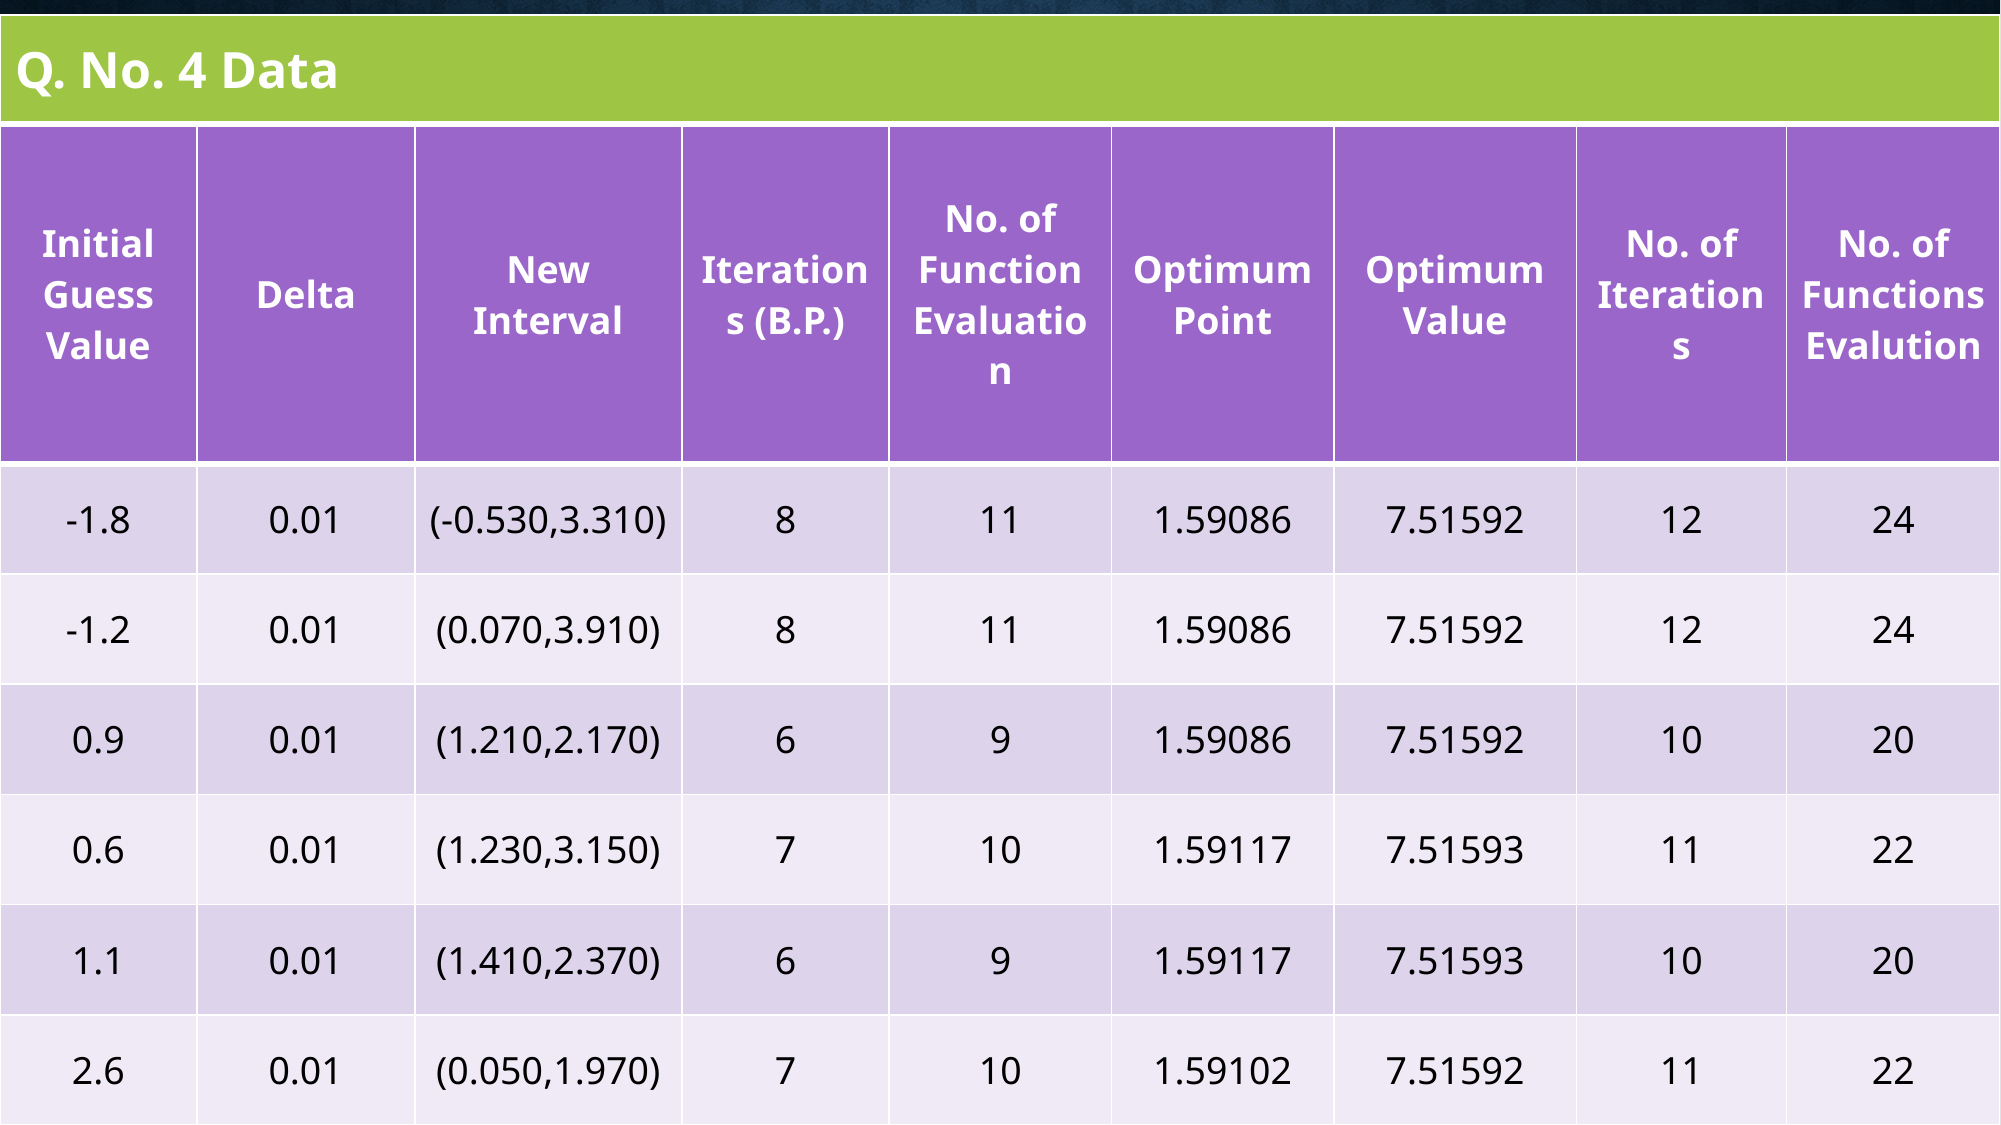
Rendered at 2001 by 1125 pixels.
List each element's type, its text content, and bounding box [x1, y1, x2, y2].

table_cell 1.59086 [1112, 685, 1333, 794]
table_cell 9 [890, 685, 1111, 794]
table_header No. of Function Evaluation [890, 127, 1111, 461]
table_cell 24 [1787, 467, 1999, 573]
table_cell (0.050,1.970) [416, 1016, 681, 1124]
table_header Iterations (B.P.) [683, 127, 888, 461]
table_cell 6 [683, 905, 888, 1014]
table_cell 7.51592 [1335, 1016, 1576, 1124]
table_cell 1.59086 [1112, 467, 1333, 573]
table_cell (1.230,3.150) [416, 795, 681, 904]
table_cell -1.8 [1, 467, 196, 573]
table_cell 10 [1577, 905, 1786, 1014]
table_cell 11 [890, 467, 1111, 573]
table_cell 22 [1787, 795, 1999, 904]
table_header New Interval [416, 127, 681, 461]
table_cell 0.01 [198, 575, 414, 683]
table_cell 9 [890, 905, 1111, 1014]
table_cell 20 [1787, 905, 1999, 1014]
table_cell 12 [1577, 467, 1786, 573]
table_header Optimum Point [1112, 127, 1333, 461]
table_cell (-0.530,3.310) [416, 467, 681, 573]
table_cell 10 [890, 795, 1111, 904]
table_cell 0.01 [198, 467, 414, 573]
table_cell 0.01 [198, 795, 414, 904]
table_cell 7.51593 [1335, 795, 1576, 904]
table_header No. of Iterations [1577, 127, 1786, 461]
table_cell 1.59102 [1112, 1016, 1333, 1124]
table_cell 11 [1577, 1016, 1786, 1124]
table_cell 12 [1577, 575, 1786, 683]
table_cell 6 [683, 685, 888, 794]
table_header Optimum Value [1335, 127, 1576, 461]
table_cell 7 [683, 795, 888, 904]
table_cell 7.51592 [1335, 685, 1576, 794]
table_cell 1.59086 [1112, 575, 1333, 683]
table_cell 1.59117 [1112, 905, 1333, 1014]
table_header Initial Guess Value [1, 127, 196, 461]
table_cell 0.01 [198, 905, 414, 1014]
table_cell 10 [890, 1016, 1111, 1124]
table_cell 0.6 [1, 795, 196, 904]
table_cell 1.59117 [1112, 795, 1333, 904]
table_cell 20 [1787, 685, 1999, 794]
table_cell 22 [1787, 1016, 1999, 1124]
table_header Delta [198, 127, 414, 461]
table_cell 8 [683, 575, 888, 683]
table_cell (0.070,3.910) [416, 575, 681, 683]
table_cell 0.01 [198, 685, 414, 794]
table_cell -1.2 [1, 575, 196, 683]
table_cell 1.1 [1, 905, 196, 1014]
table_cell (1.410,2.370) [416, 905, 681, 1014]
table_cell 11 [1577, 795, 1786, 904]
table_cell 0.9 [1, 685, 196, 794]
table_cell (1.210,2.170) [416, 685, 681, 794]
table_cell 8 [683, 467, 888, 573]
table_cell 7.51593 [1335, 905, 1576, 1014]
table_cell 24 [1787, 575, 1999, 683]
table_cell 2.6 [1, 1016, 196, 1124]
table_cell 0.01 [198, 1016, 414, 1124]
table_header No. of Functions Evalution [1787, 127, 1999, 461]
table_cell 7 [683, 1016, 888, 1124]
table_cell 7.51592 [1335, 575, 1576, 683]
table_header Q. No. 4 Data [1, 16, 1999, 121]
table_cell 10 [1577, 685, 1786, 794]
table_cell 11 [890, 575, 1111, 683]
table_cell 7.51592 [1335, 467, 1576, 573]
